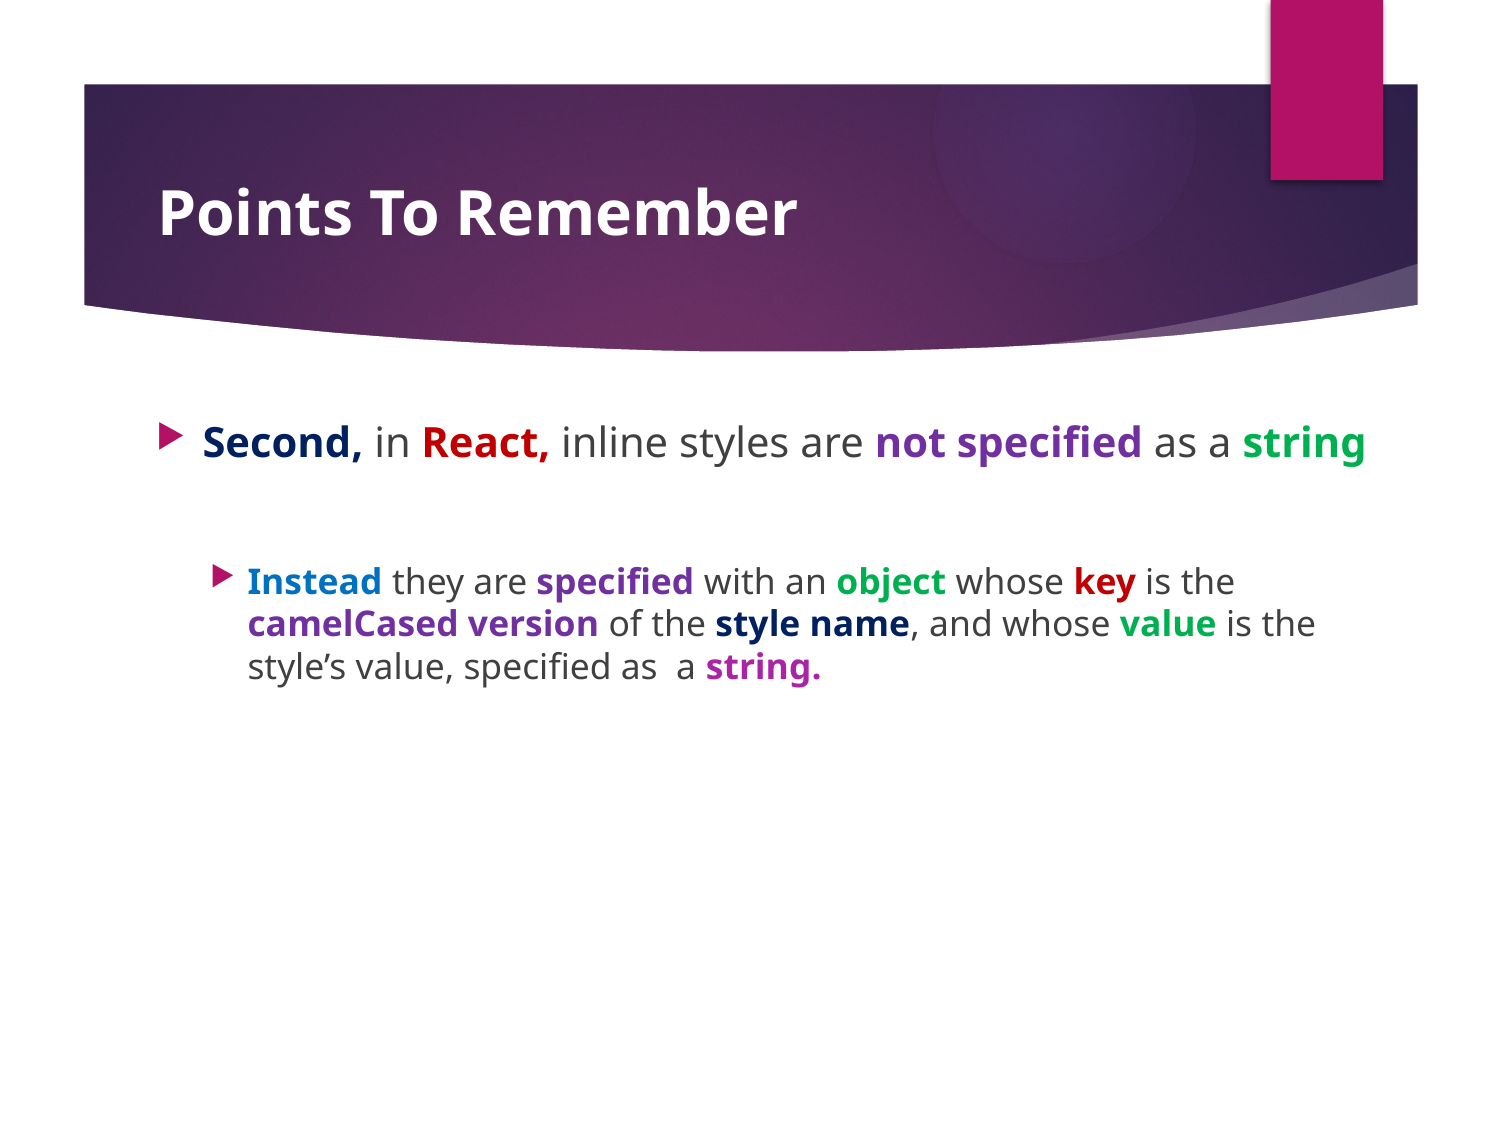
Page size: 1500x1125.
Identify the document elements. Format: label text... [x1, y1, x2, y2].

title [46, 23, 1447, 186]
text_box Points To Remember [142, 152, 1183, 269]
list Second, in React, inline styles are not specified as a string Instead they are specified with an object whose key is the camelCased version of the style name, and whose value is the style’s value, specified as a string. [75, 408, 1425, 988]
